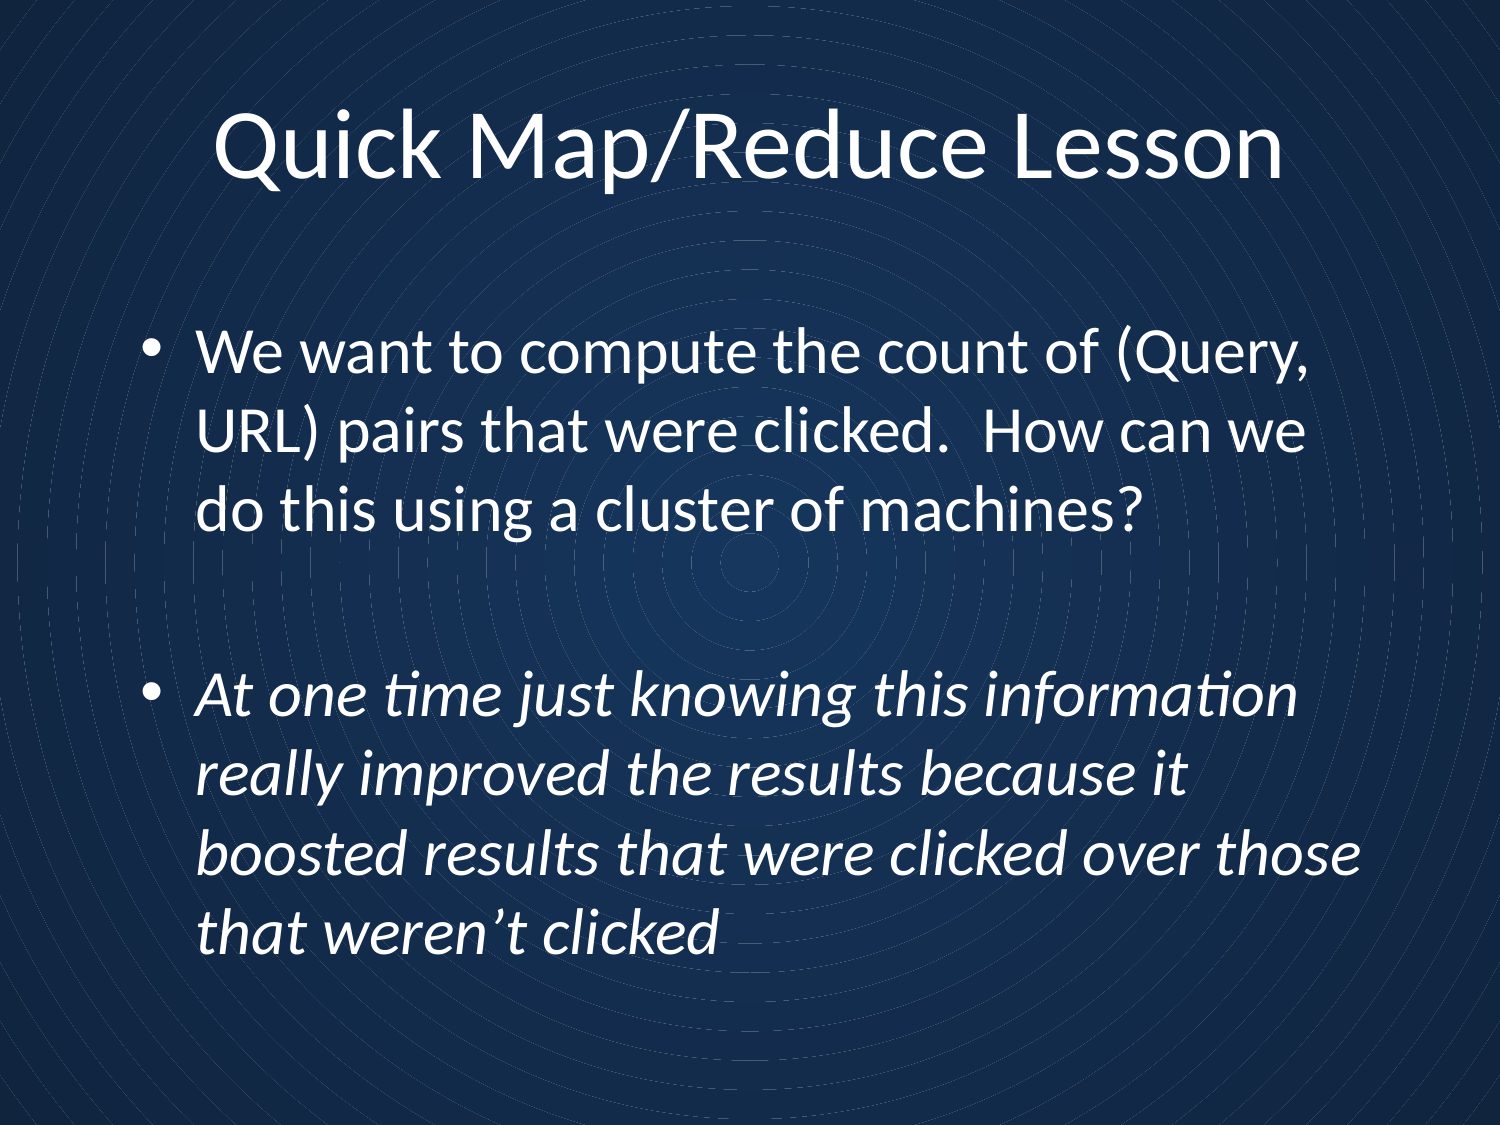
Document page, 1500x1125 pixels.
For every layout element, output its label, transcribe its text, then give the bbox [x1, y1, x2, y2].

list We want to compute the count of (Query, URL) pairs that were clicked. How can we do this using a cluster of machines? At one time just knowing this information really improved the results because it boosted results that were clicked over those that weren’t clicked [125, 299, 1382, 975]
title Quick Map/Reduce Lesson [75, 45, 1425, 233]
